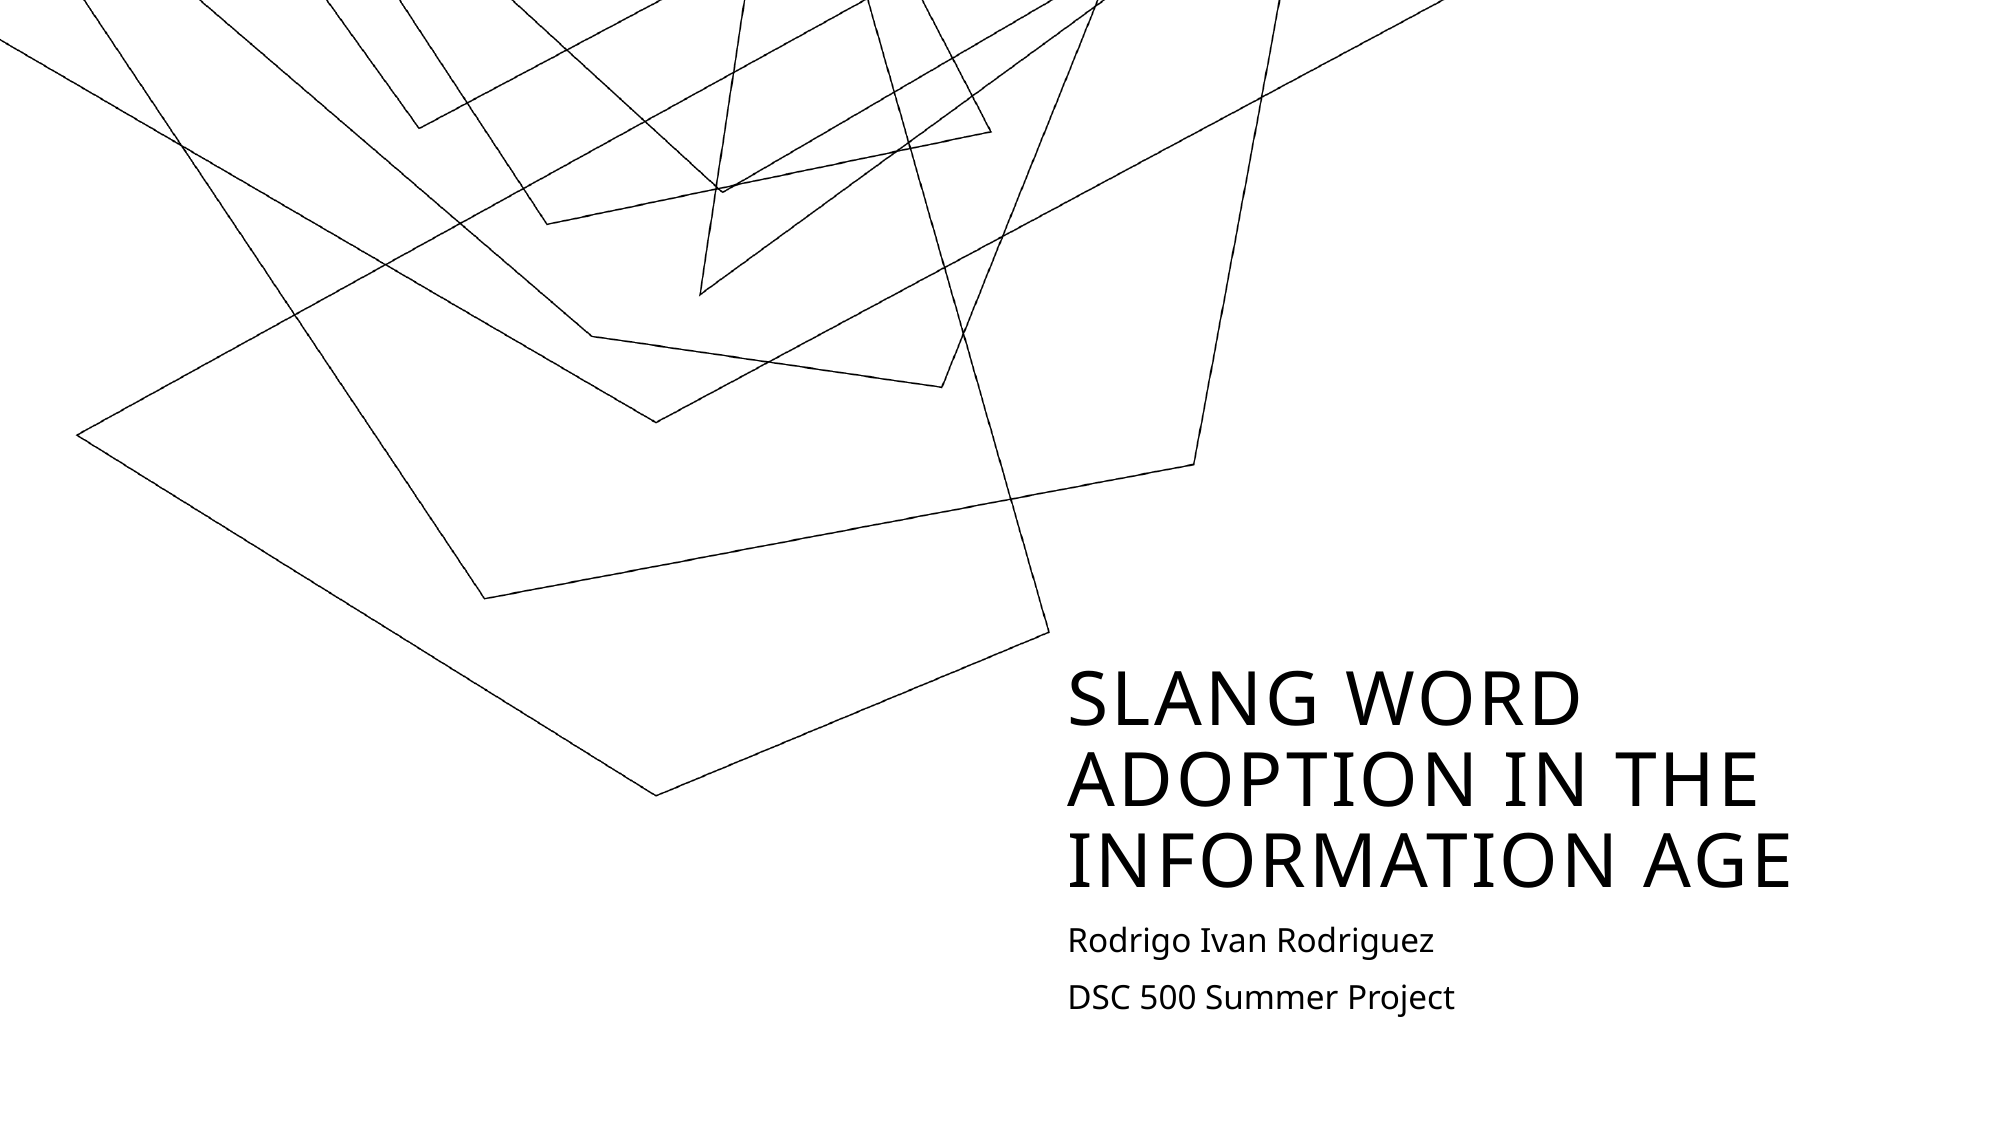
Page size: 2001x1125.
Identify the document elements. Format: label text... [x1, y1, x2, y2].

picture [0, 0, 1557, 830]
title Slang Word Adoption in the Information Age [1052, 727, 1864, 912]
subtitle Rodrigo Ivan Rodriguez DSC 500 Summer Project [1052, 916, 1864, 1089]
